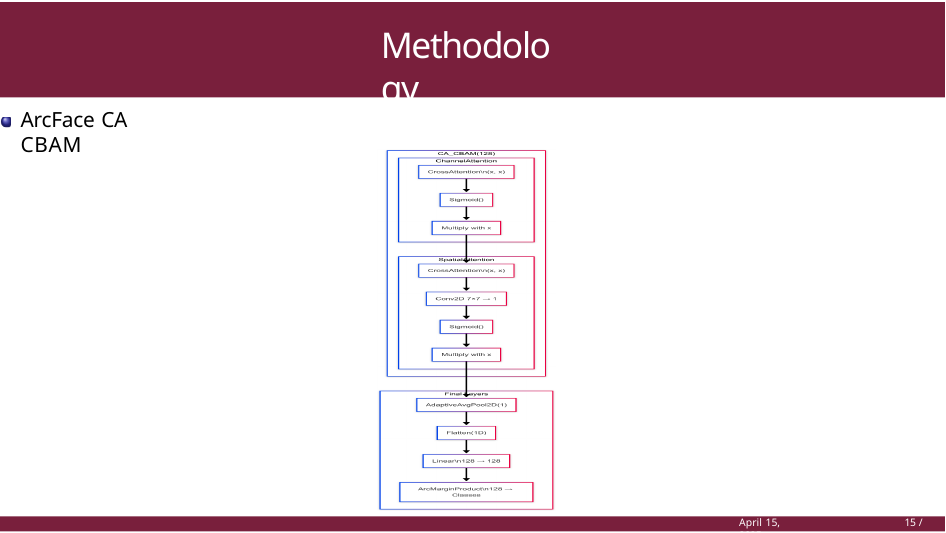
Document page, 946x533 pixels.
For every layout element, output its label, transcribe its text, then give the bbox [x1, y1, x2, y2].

text_box Methodology [378, 20, 567, 109]
text_box ArcFace CA CBAM [18, 104, 193, 147]
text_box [0, 149, 946, 532]
picture [0, 117, 11, 128]
